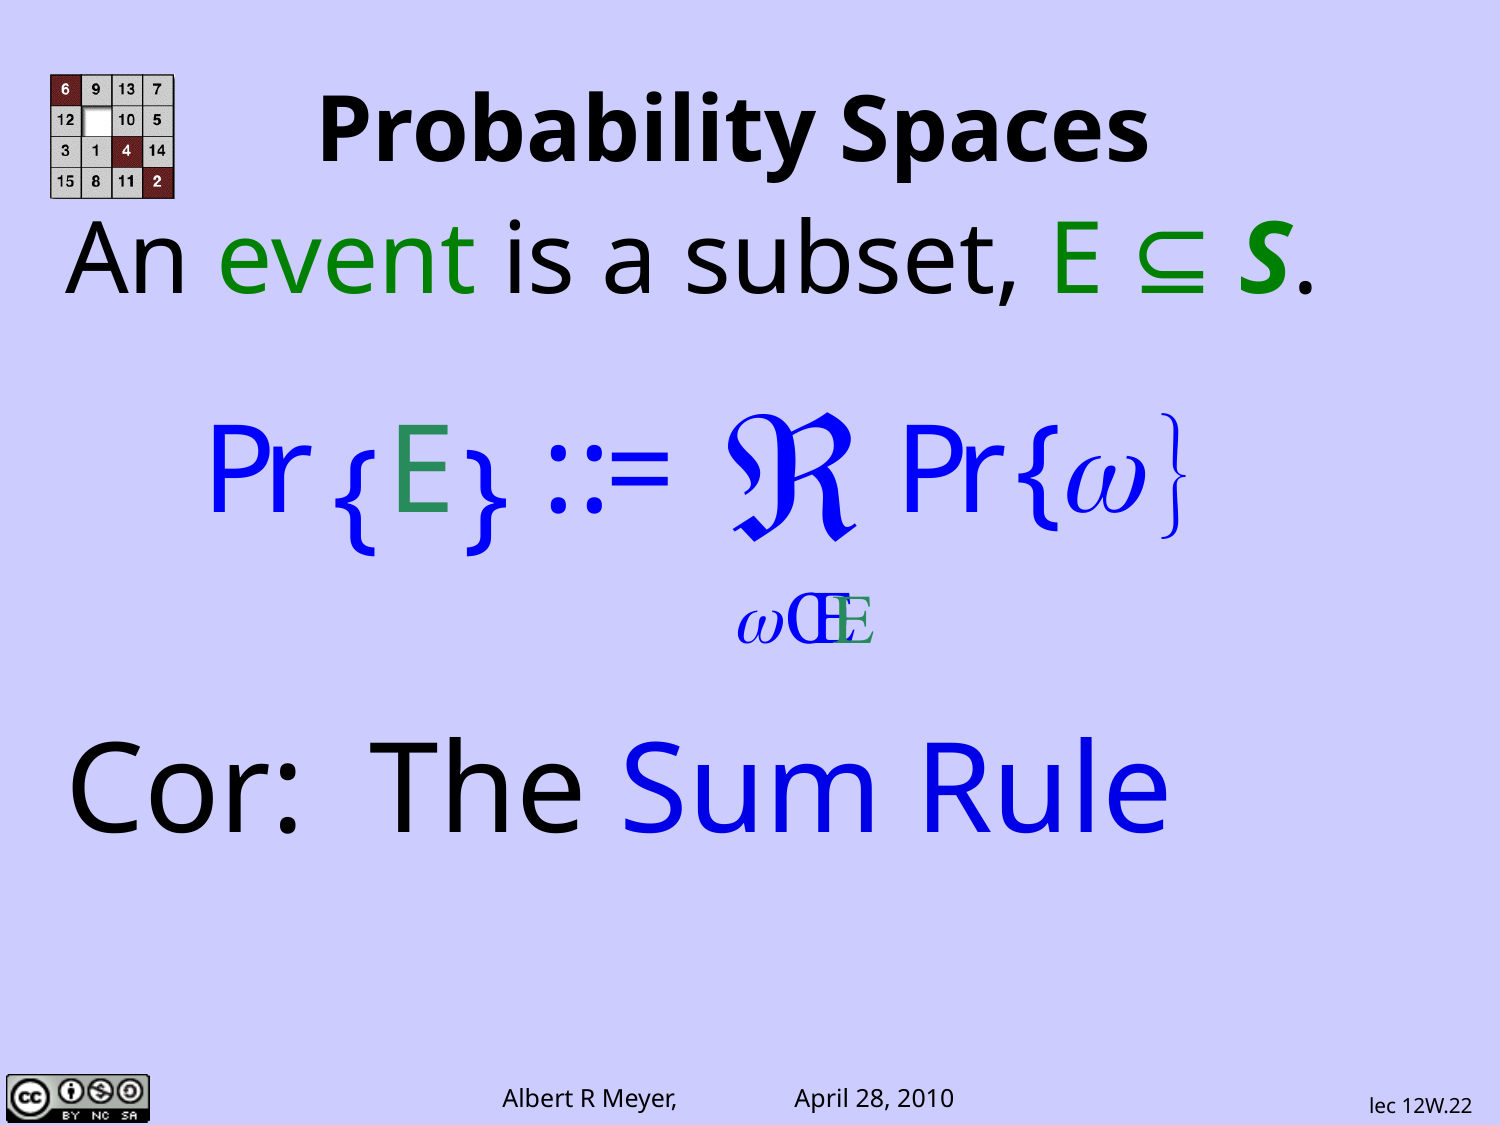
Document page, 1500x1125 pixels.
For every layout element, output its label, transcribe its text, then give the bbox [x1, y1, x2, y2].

title Probability Spaces [299, 49, 1188, 199]
list An event is a subset, E ⊆ S. Cor: The Sum Rule [49, 199, 1388, 1001]
picture [6, 1074, 150, 1123]
picture [50, 74, 175, 199]
text_box lec 12W.22 [1049, 1084, 1488, 1125]
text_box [187, 348, 1227, 676]
